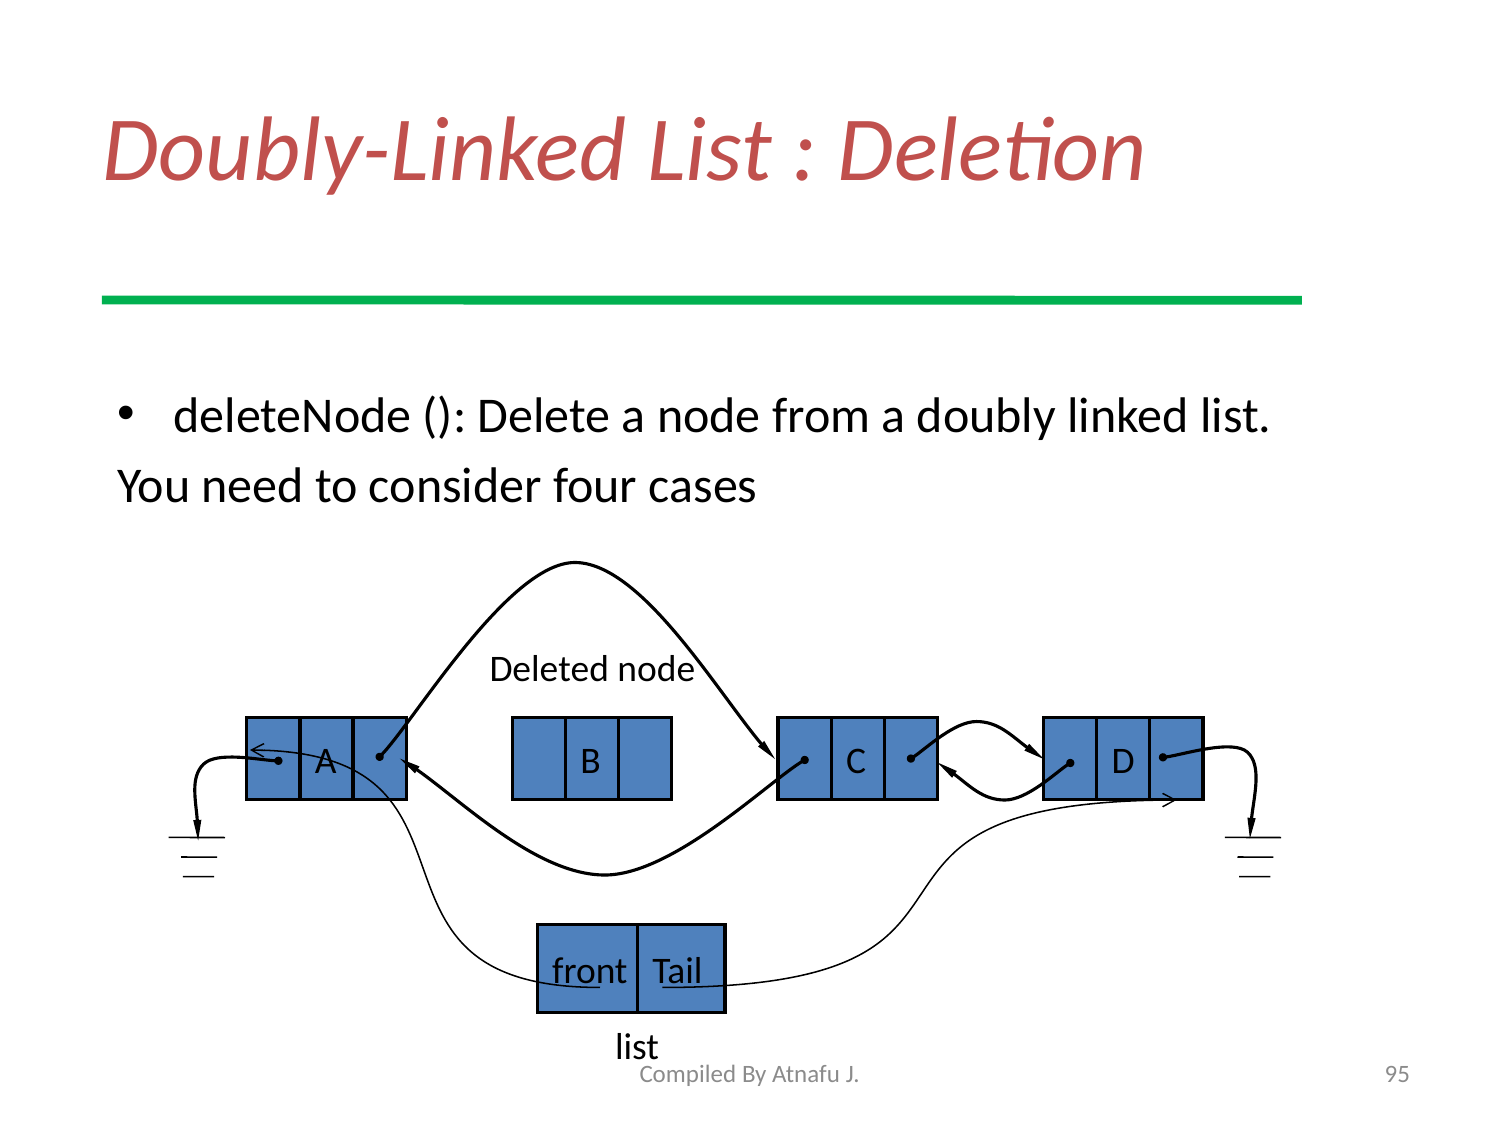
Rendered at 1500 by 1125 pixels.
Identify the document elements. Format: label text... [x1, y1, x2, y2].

text_box [101, 349, 1377, 1094]
footer Compiled By Atnafu J. [512, 1042, 988, 1103]
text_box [163, 562, 1287, 1013]
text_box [249, 749, 601, 988]
title Doubly-Linked List : Deletion [87, 50, 1438, 238]
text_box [662, 799, 1177, 988]
slide_number 95 [1074, 1042, 1425, 1103]
